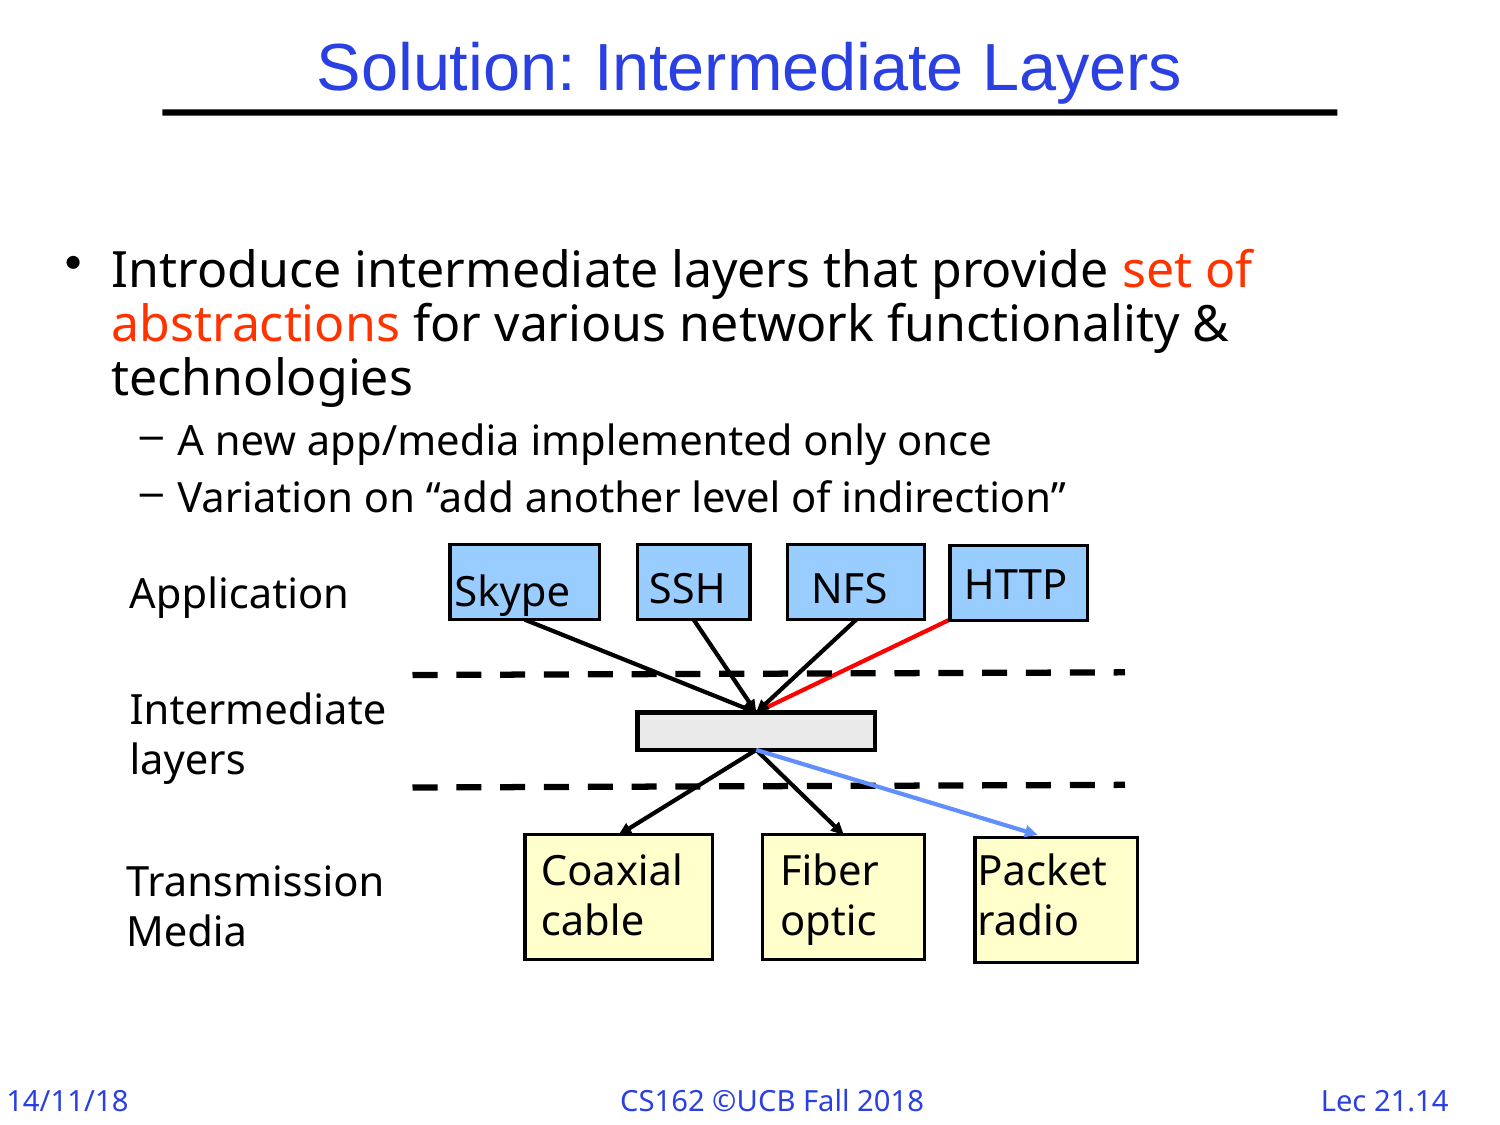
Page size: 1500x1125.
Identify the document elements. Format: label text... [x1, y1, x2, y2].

list Introduce intermediate layers that provide set of abstractions for various network functionality & technologies A new app/media implemented only once Variation on “add another level of indirection” [50, 237, 1500, 488]
text_box [525, 843, 713, 960]
text_box [762, 844, 925, 960]
text_box [974, 837, 1138, 963]
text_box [618, 751, 751, 834]
text_box Skype [439, 557, 596, 623]
text_box [637, 544, 750, 618]
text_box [524, 621, 691, 711]
text_box SSH [633, 554, 741, 619]
text_box [449, 544, 600, 619]
title Solution: Intermediate Layers [162, 24, 1338, 113]
text_box Intermediate layers [114, 674, 412, 790]
text_box NFS [795, 554, 903, 603]
text_box Packet radio [962, 836, 1122, 952]
text_box Fiber optic [765, 844, 894, 952]
text_box Application [114, 559, 365, 625]
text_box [755, 749, 1038, 836]
text_box [637, 718, 875, 750]
text_box HTTP [948, 549, 1083, 615]
text_box Coaxial cable [525, 836, 709, 952]
text_box [949, 545, 1088, 621]
text_box Transmission Media [110, 847, 400, 963]
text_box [755, 621, 857, 711]
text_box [755, 605, 980, 713]
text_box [693, 621, 753, 711]
text_box [787, 544, 925, 603]
